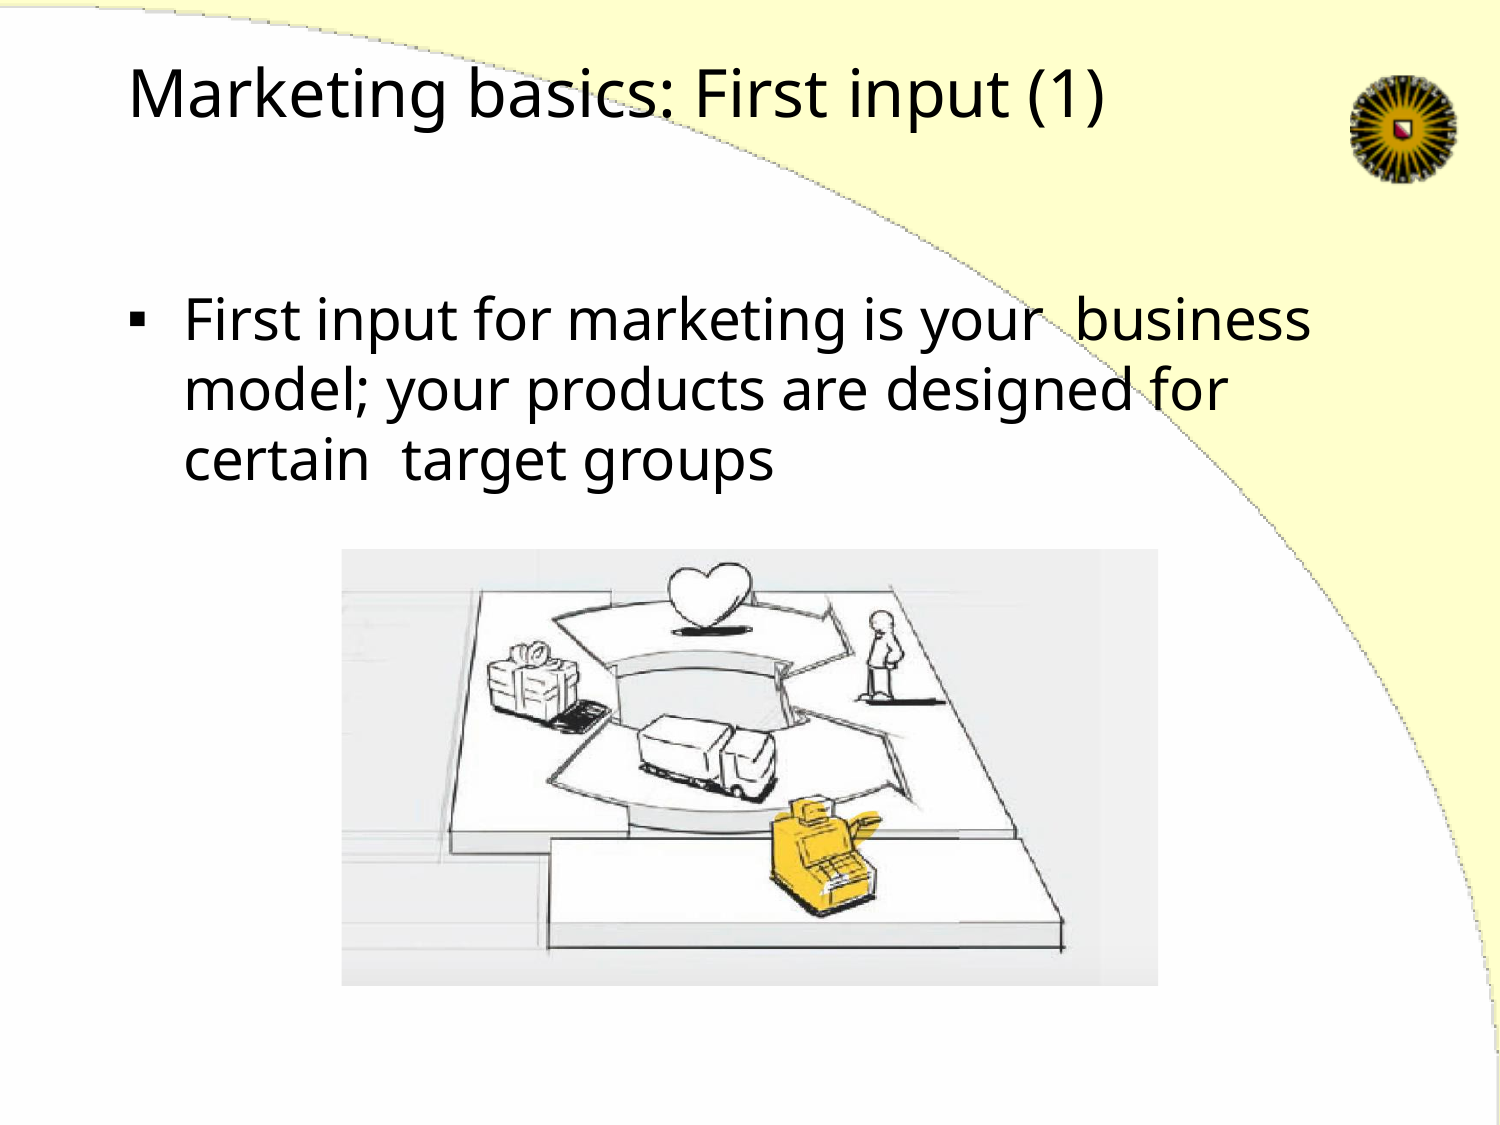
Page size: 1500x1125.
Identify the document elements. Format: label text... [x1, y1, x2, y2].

title Marketing basics: First input (1) [125, 48, 1375, 239]
text_box [341, 549, 1159, 986]
text_box First input for marketing is your business model; your products are designed for certain target groups [125, 280, 1315, 493]
picture [0, 0, 1500, 1125]
